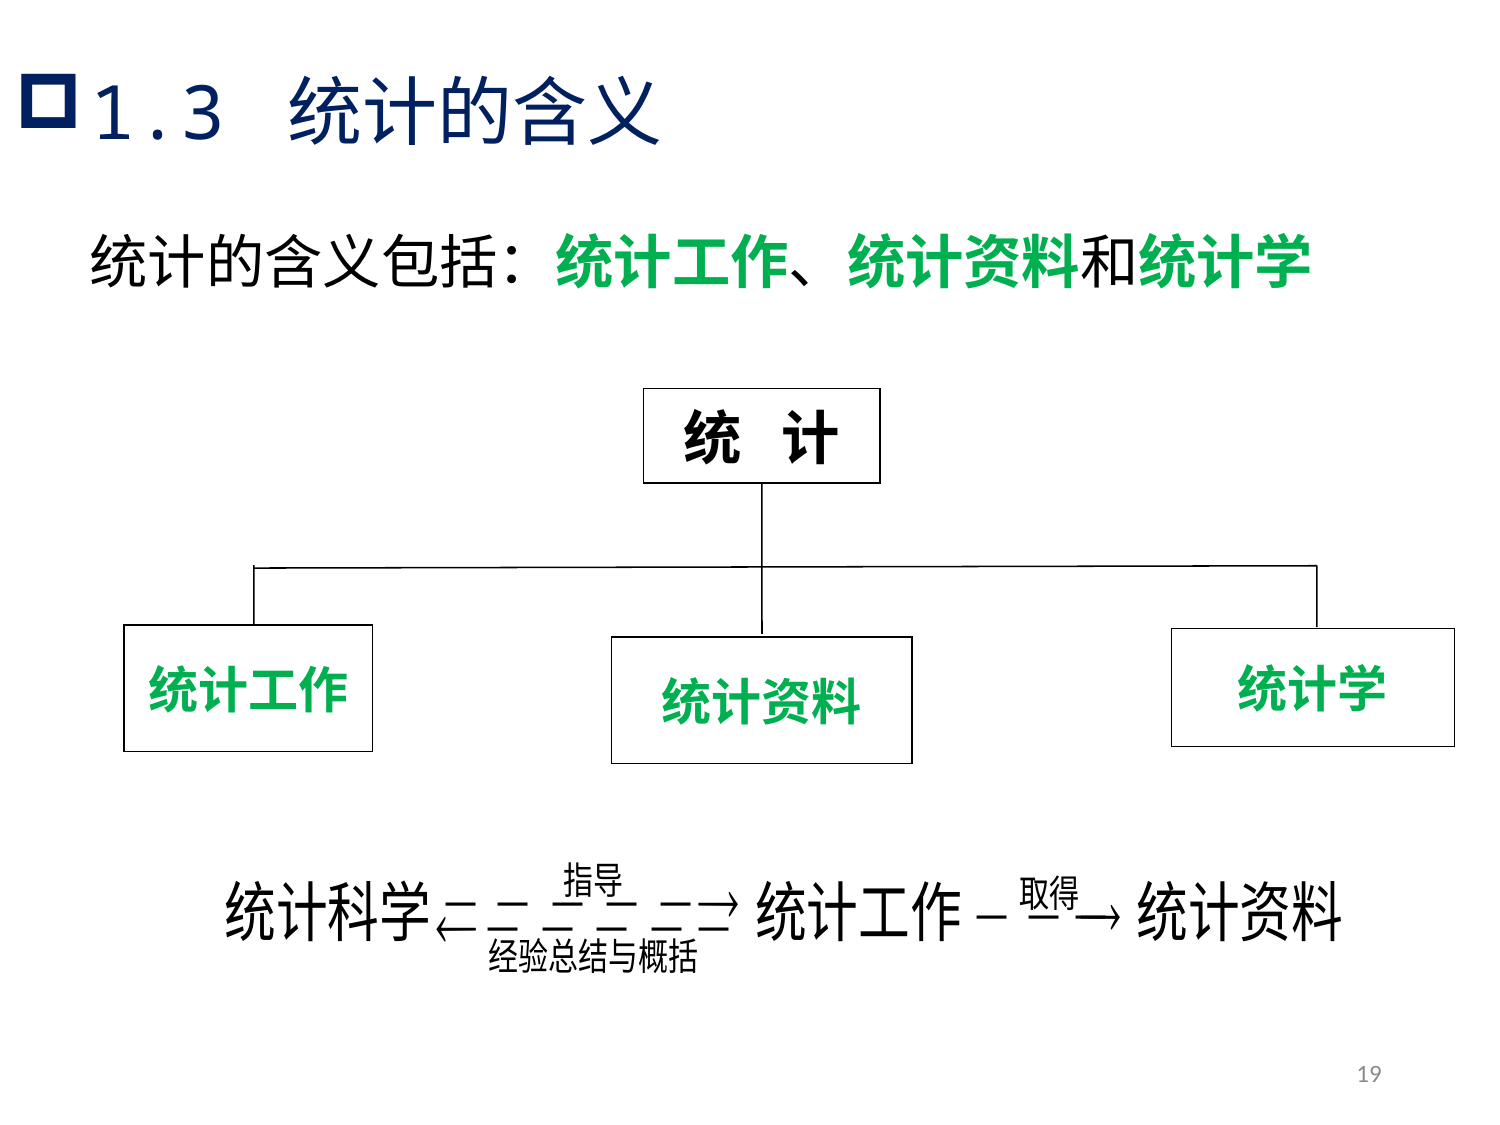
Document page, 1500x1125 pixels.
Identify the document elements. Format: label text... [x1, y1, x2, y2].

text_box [217, 849, 1354, 986]
text_box 统计学 [1318, 628, 1455, 747]
list 统计的含义包括：统计工作、统计资料和统计学 [74, 226, 1475, 983]
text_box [123, 388, 1318, 764]
title 1.3 统计的含义 [0, 6, 1294, 225]
slide_number 19 [1059, 1042, 1397, 1103]
